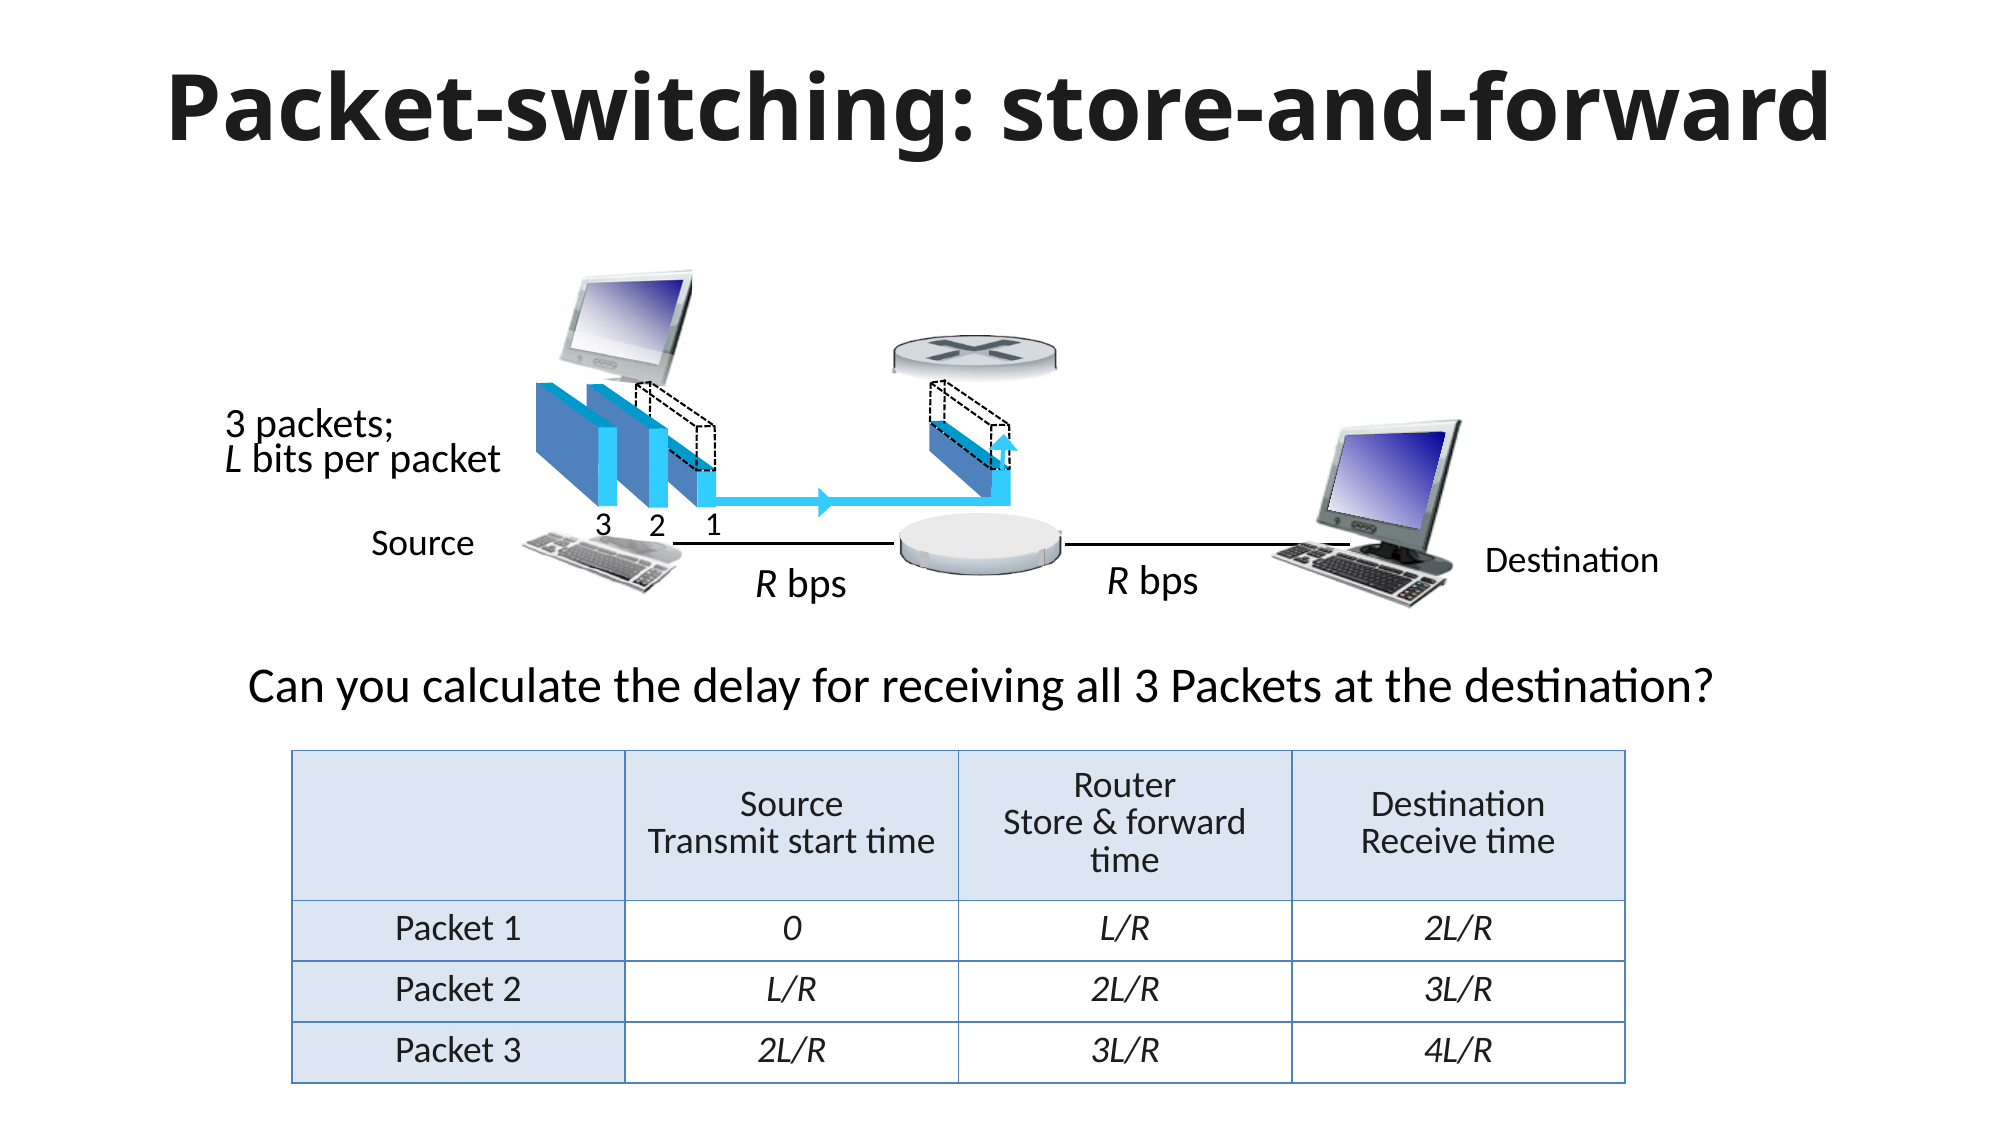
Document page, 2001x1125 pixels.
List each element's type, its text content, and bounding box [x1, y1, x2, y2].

table_cell L/R [959, 901, 1291, 960]
table_cell Packet 3 [293, 1023, 624, 1082]
title Packet-switching: store-and-forward [55, 42, 1945, 185]
table_cell 0 [626, 901, 958, 960]
table_cell Packet 1 [293, 901, 624, 960]
table_header Destination Receive time [1293, 751, 1624, 900]
table_cell L/R [626, 962, 958, 1021]
table_cell 2L/R [959, 962, 1291, 1021]
table_cell 3L/R [1293, 962, 1624, 1021]
table_cell Packet 2 [293, 962, 624, 1021]
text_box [355, 268, 1677, 623]
table_cell 3L/R [959, 1023, 1291, 1082]
table_header Source Transmit start time [626, 751, 958, 900]
table_header [293, 751, 624, 900]
table_cell 2L/R [626, 1023, 958, 1082]
table_cell 2L/R [1293, 901, 1624, 960]
text_box 3 packets; L bits per packet [209, 402, 350, 489]
list Can you calculate the delay for receiving all 3 Packets at the destination? [233, 644, 1804, 747]
table_header Router Store & forward time [959, 751, 1291, 900]
table_cell 4L/R [1293, 1023, 1624, 1082]
